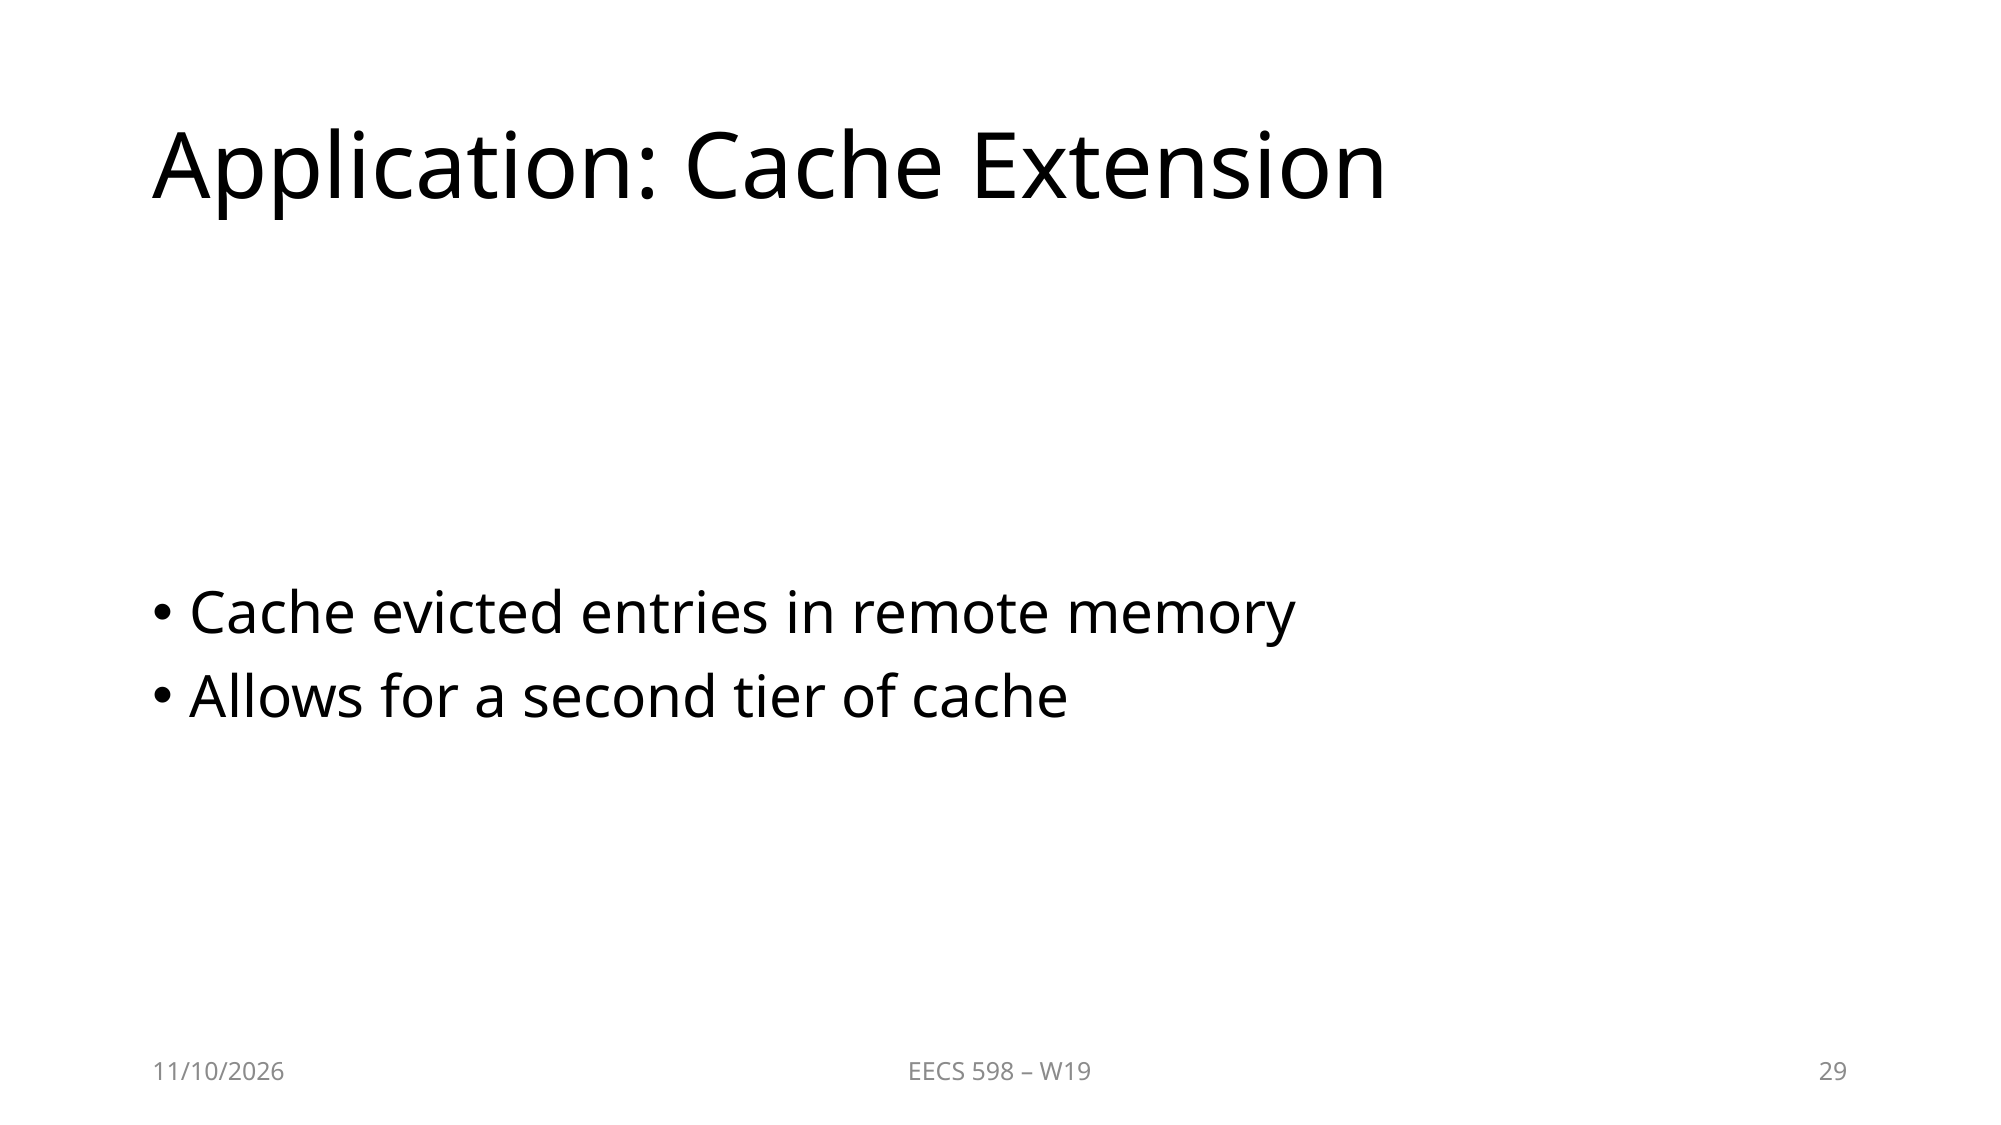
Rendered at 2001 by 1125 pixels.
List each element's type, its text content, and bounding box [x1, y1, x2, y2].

footer EECS 598 – W19 [662, 1042, 1338, 1103]
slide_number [137, 1042, 588, 1103]
title Application: Cache Extension [137, 59, 1863, 278]
list Cache evicted entries in remote memory Allows for a second tier of cache [137, 299, 1863, 1014]
slide_number 29 [1412, 1042, 1863, 1103]
